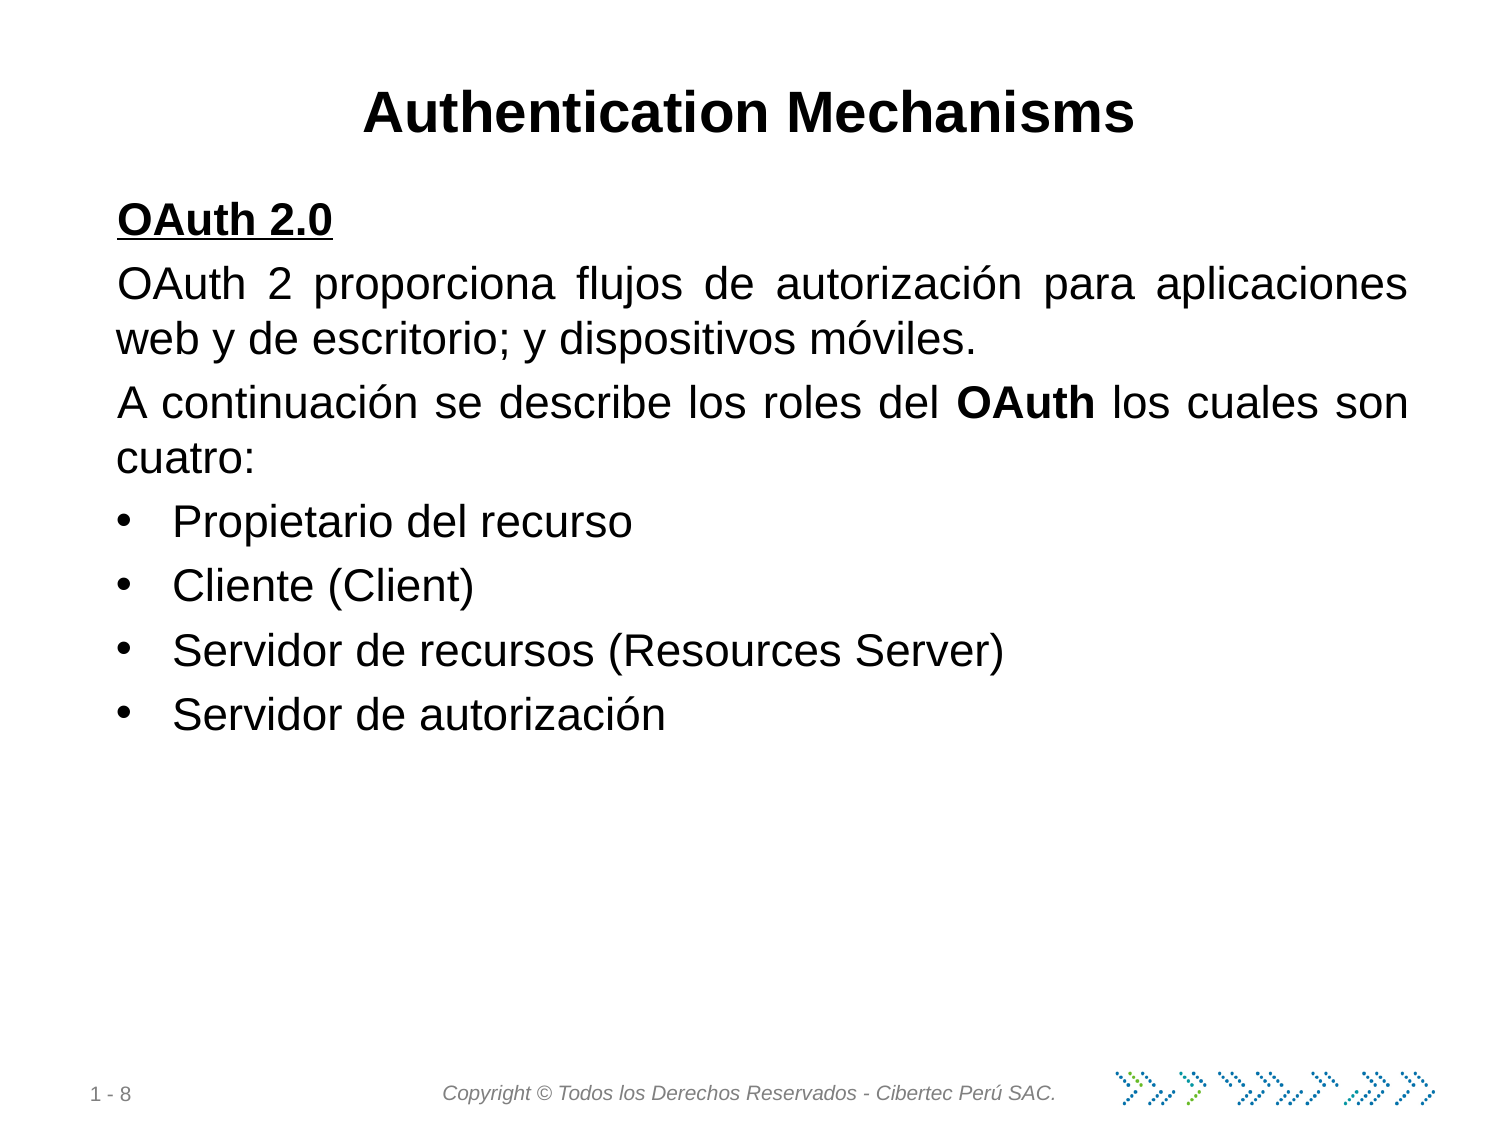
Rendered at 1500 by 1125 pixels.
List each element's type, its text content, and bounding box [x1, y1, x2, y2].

picture [1107, 1071, 1445, 1108]
title Authentication Mechanisms [99, 72, 1399, 216]
list OAuth 2.0 OAuth 2 proporciona flujos de autorización para aplicaciones web y de escritorio; y dispositivos móviles. A continuación se describe los roles del OAuth los cuales son cuatro: Propietario del recurso Cliente (Client) Servidor de recursos (Resources Server) Servidor de autorización [112, 187, 1412, 959]
